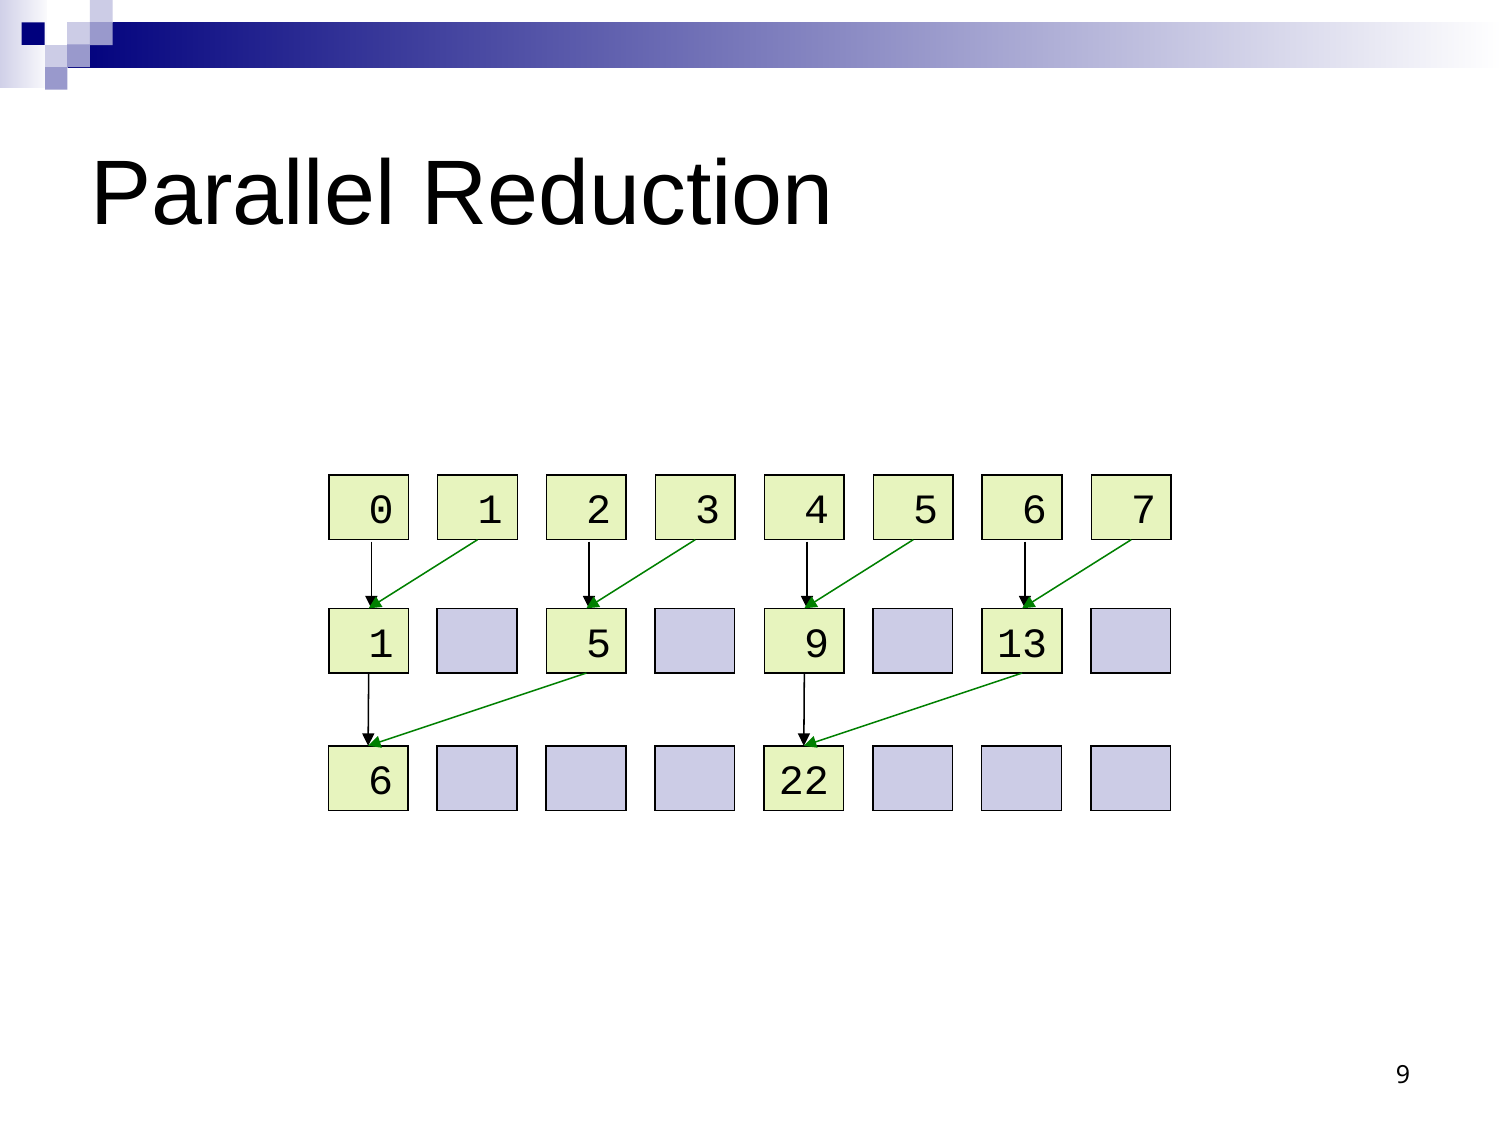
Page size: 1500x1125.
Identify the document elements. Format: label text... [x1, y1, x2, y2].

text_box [607, 520, 675, 630]
text_box [654, 608, 735, 674]
text_box [654, 745, 735, 811]
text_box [389, 520, 457, 630]
text_box 3 [655, 474, 736, 540]
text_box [877, 601, 949, 820]
text_box 13 [982, 608, 1062, 674]
text_box [1090, 608, 1171, 674]
text_box 1 [328, 608, 409, 674]
text_box 6 [982, 474, 1062, 540]
text_box 2 [546, 474, 627, 540]
text_box 5 [546, 608, 627, 674]
text_box [1090, 745, 1171, 811]
text_box 22 [763, 745, 844, 811]
text_box 5 [873, 474, 954, 540]
text_box 7 [1091, 474, 1172, 540]
text_box [546, 745, 626, 811]
text_box 1 [437, 474, 518, 540]
text_box 111 [778, 22, 783, 67]
slide_number 9 [1074, 1024, 1426, 1101]
title Parallel Reduction [75, 75, 1425, 300]
text_box 0 [328, 474, 409, 540]
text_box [825, 520, 893, 630]
text_box 9 [764, 608, 845, 674]
text_box 4 [764, 474, 845, 540]
text_box [689, 22, 693, 67]
text_box [981, 745, 1062, 811]
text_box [1043, 520, 1111, 630]
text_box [441, 601, 513, 820]
text_box 6 [328, 745, 408, 811]
